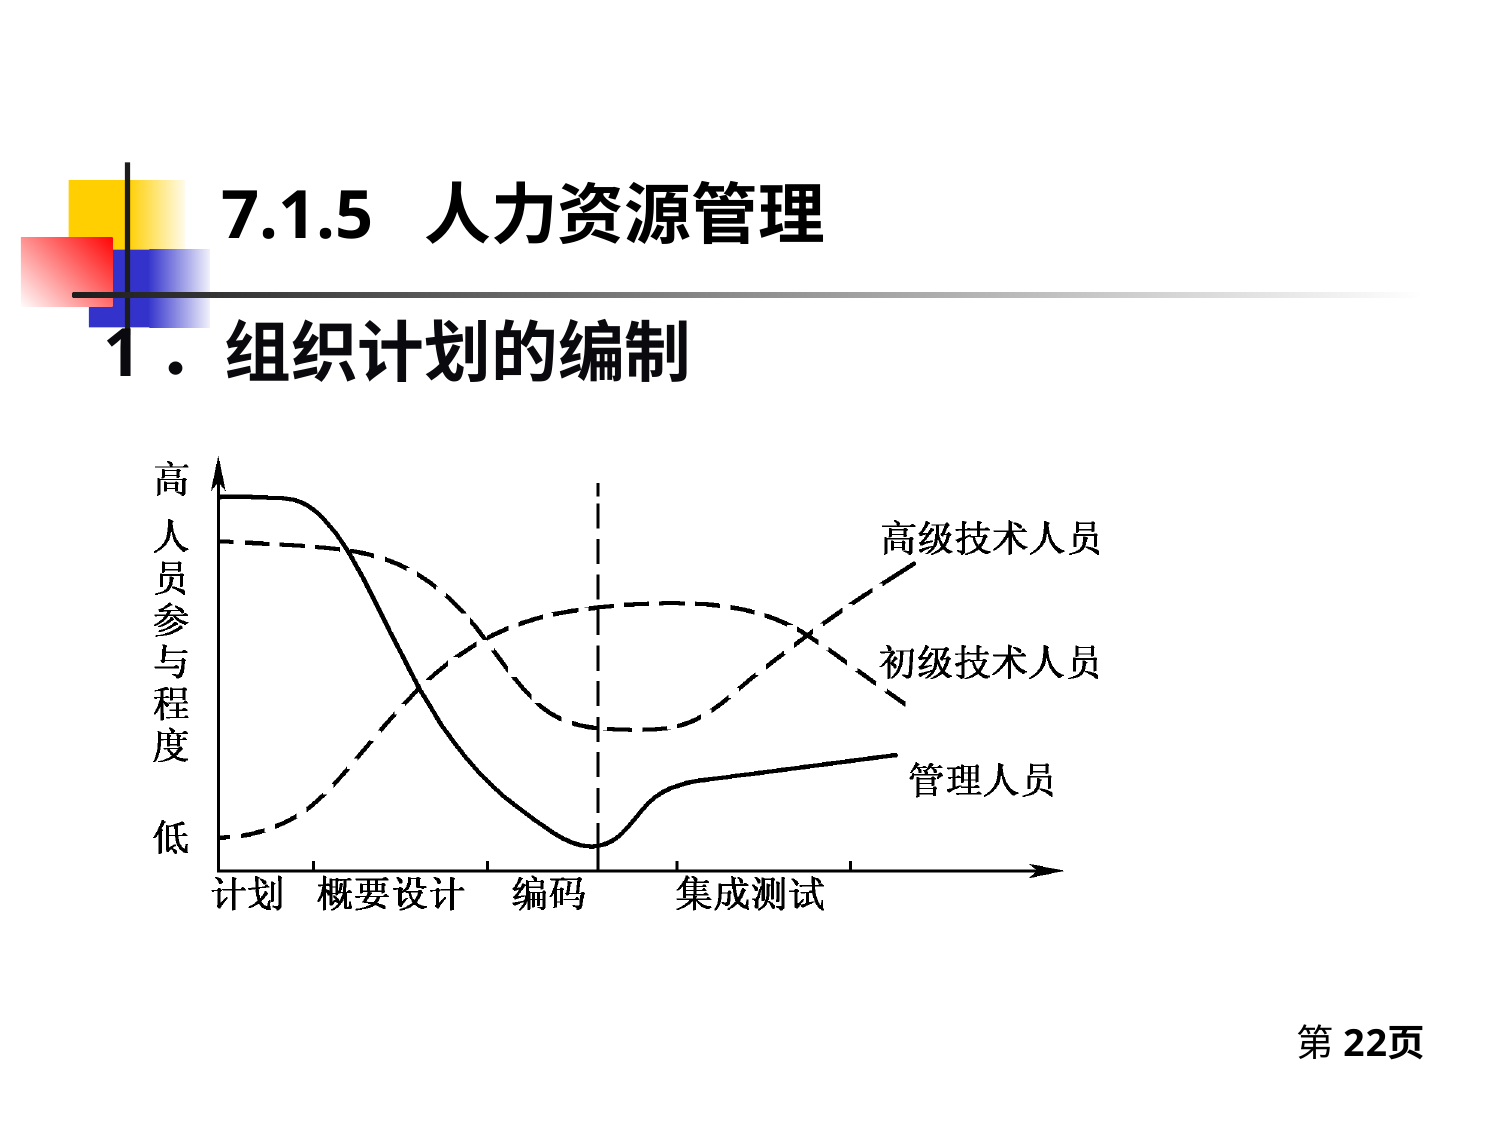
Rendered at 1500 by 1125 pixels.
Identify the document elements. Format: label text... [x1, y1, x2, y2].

picture [147, 455, 1105, 917]
list 1．组织计划的编制 [88, 302, 1424, 990]
text_box 7.1.5 人力资源管理 [206, 137, 1117, 288]
